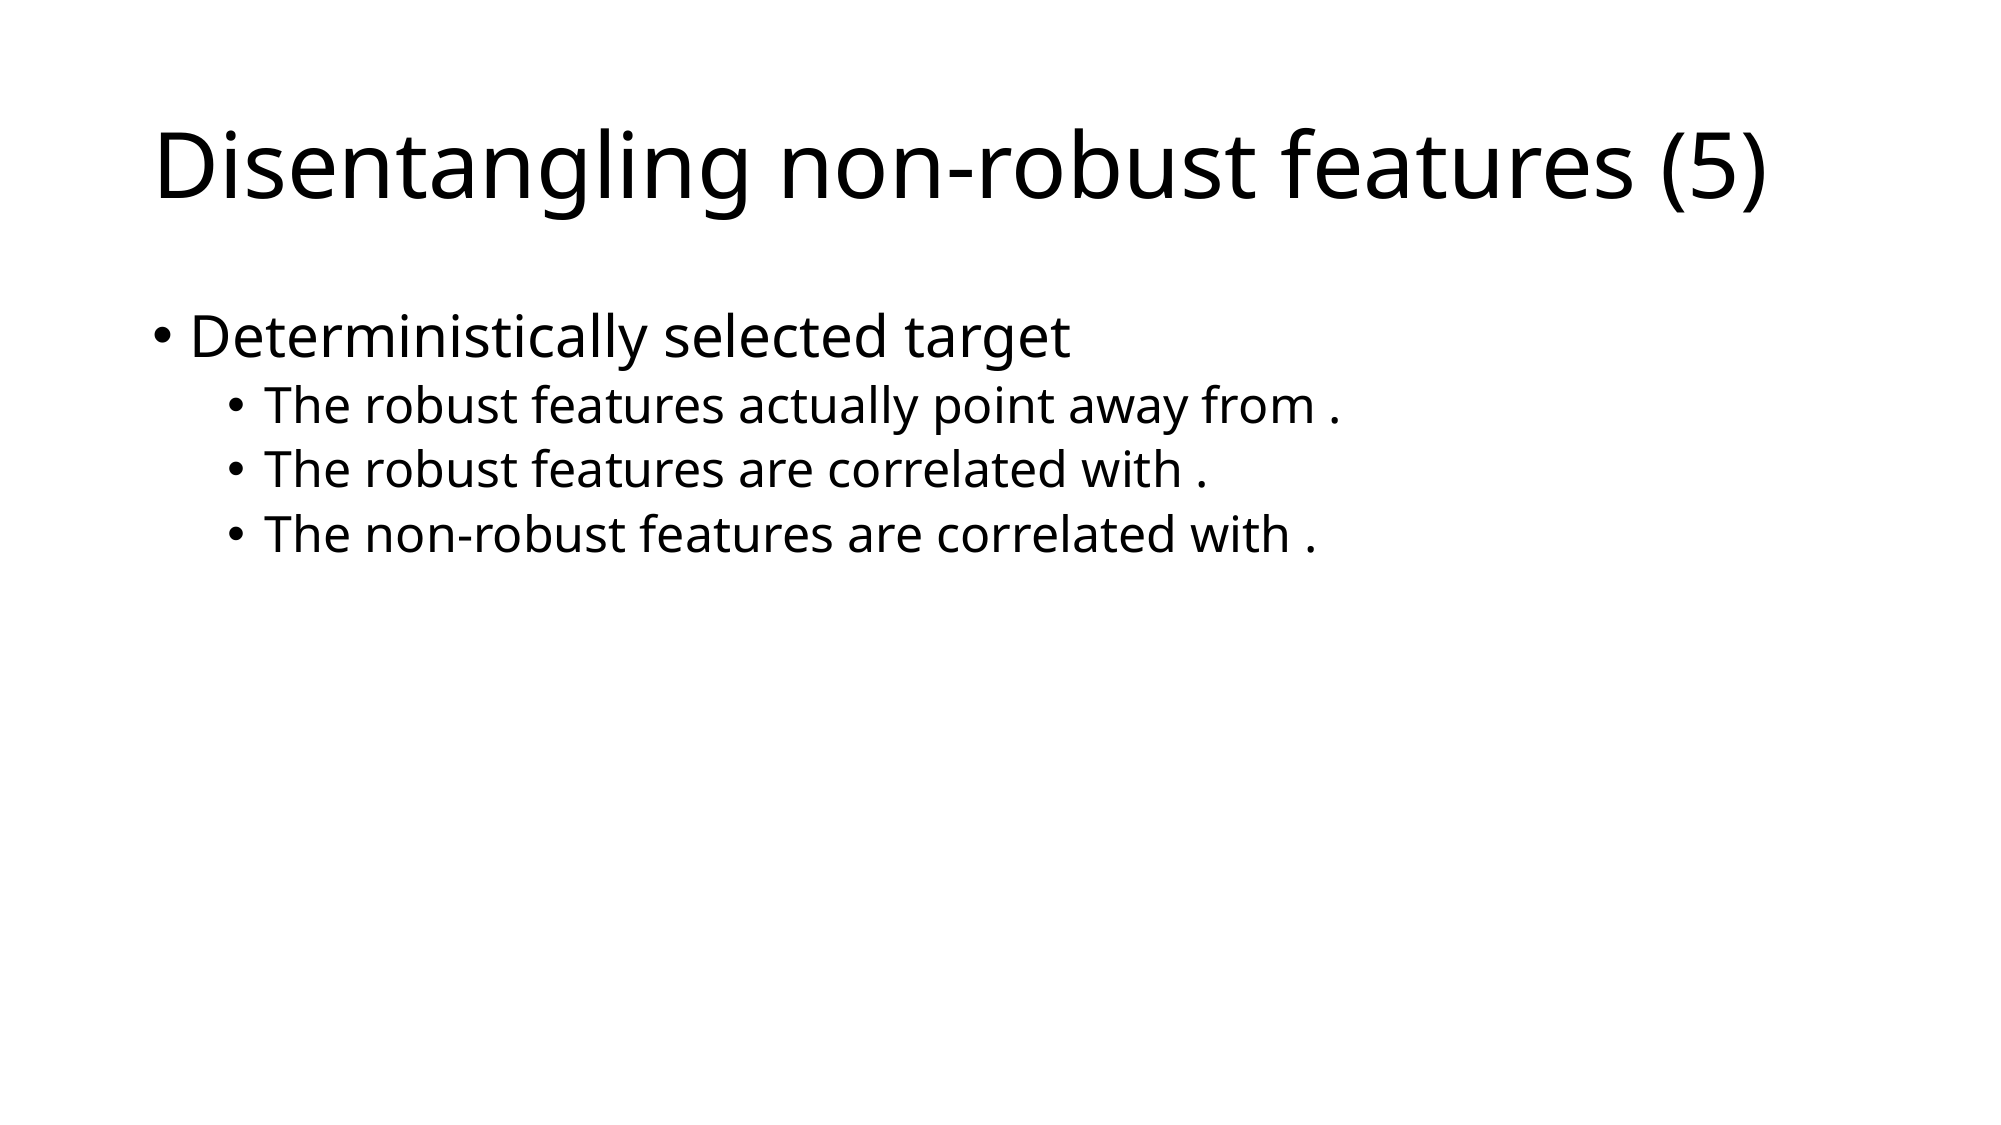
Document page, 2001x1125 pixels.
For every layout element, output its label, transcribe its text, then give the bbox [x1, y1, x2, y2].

title Disentangling non-robust features (5) [137, 59, 1863, 278]
